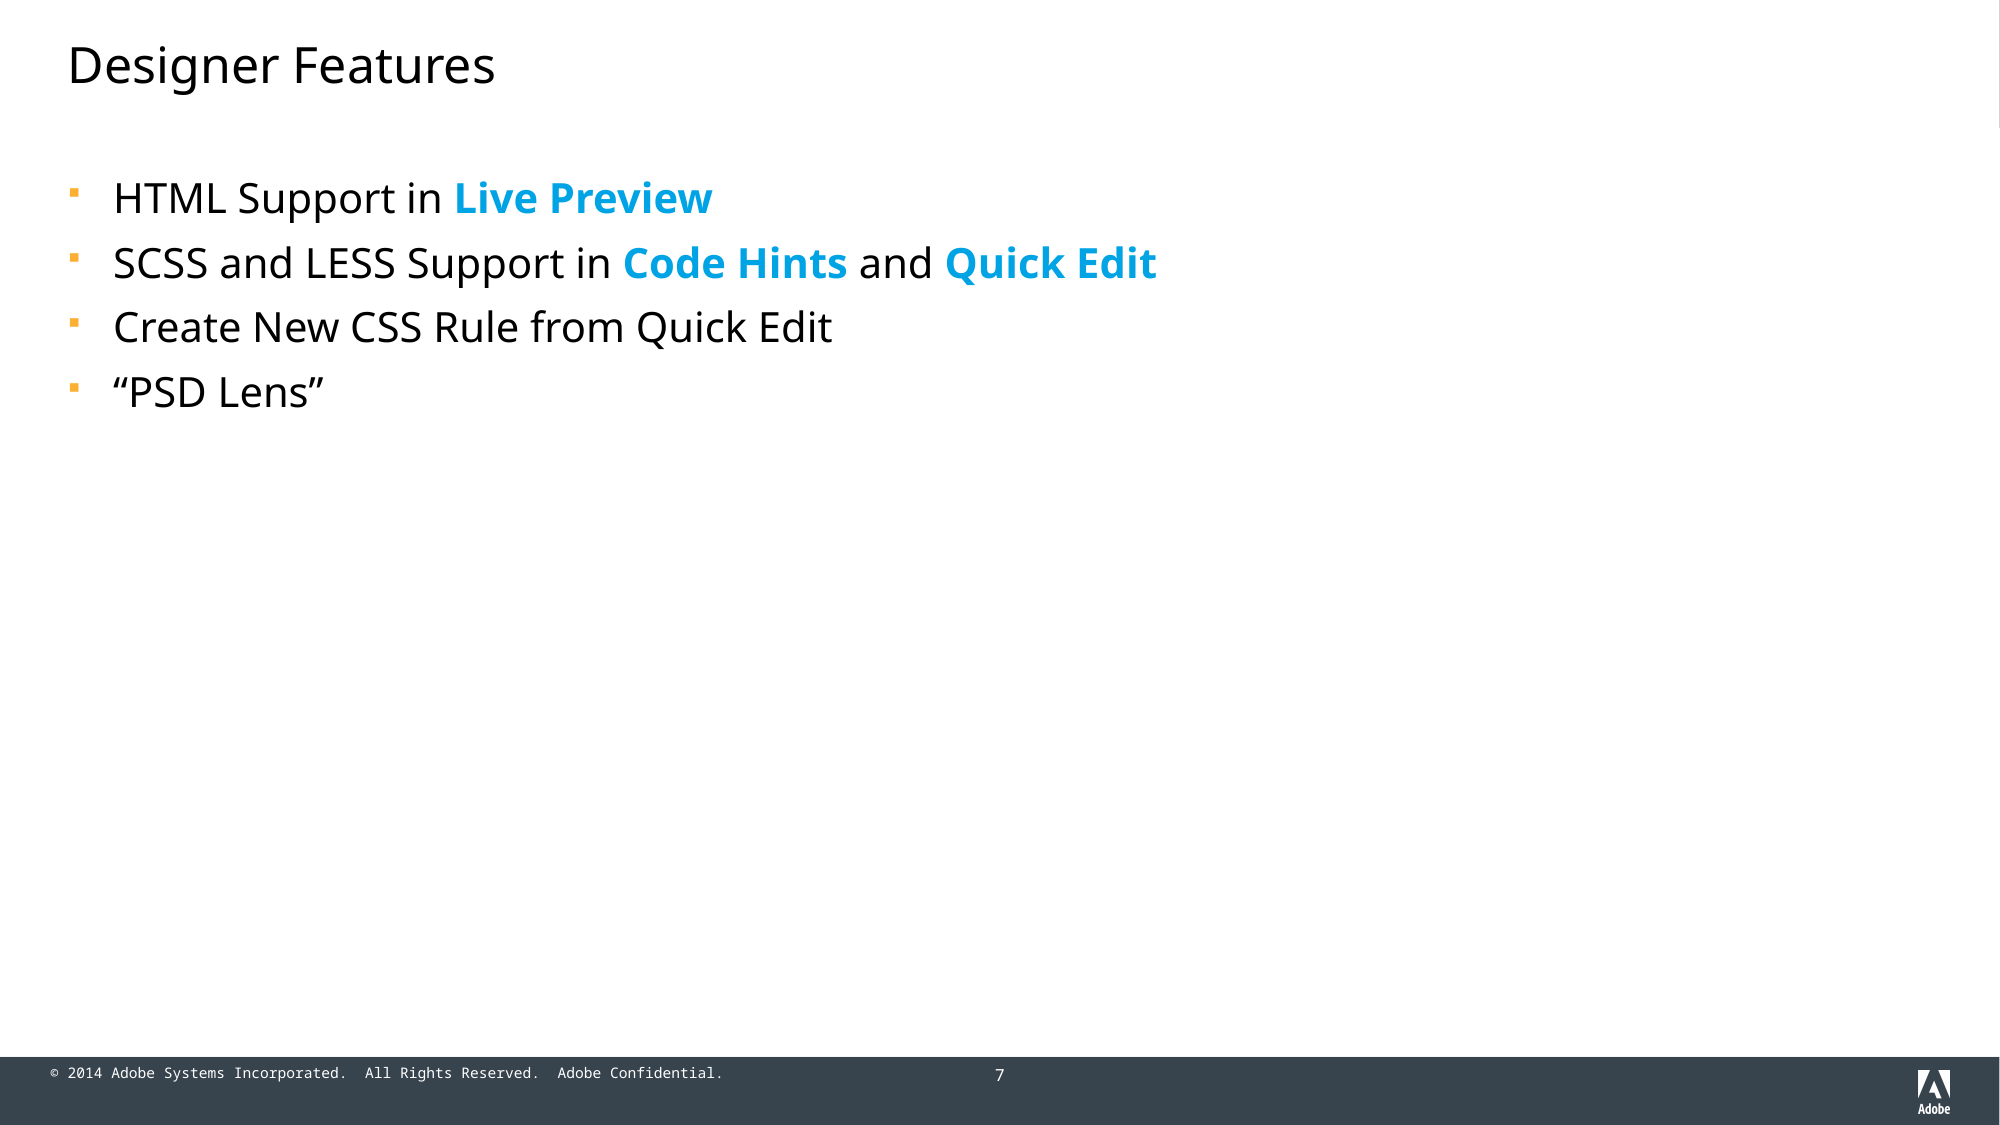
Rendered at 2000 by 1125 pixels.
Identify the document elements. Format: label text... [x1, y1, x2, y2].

slide_number 7 [916, 1062, 1083, 1091]
title Designer Features [49, 30, 1950, 98]
list HTML Support in Live Preview SCSS and LESS Support in Code Hints and Quick Edit Create New CSS Rule from Quick Edit “PSD Lens” [49, 162, 1950, 1013]
picture [1918, 1070, 1950, 1114]
